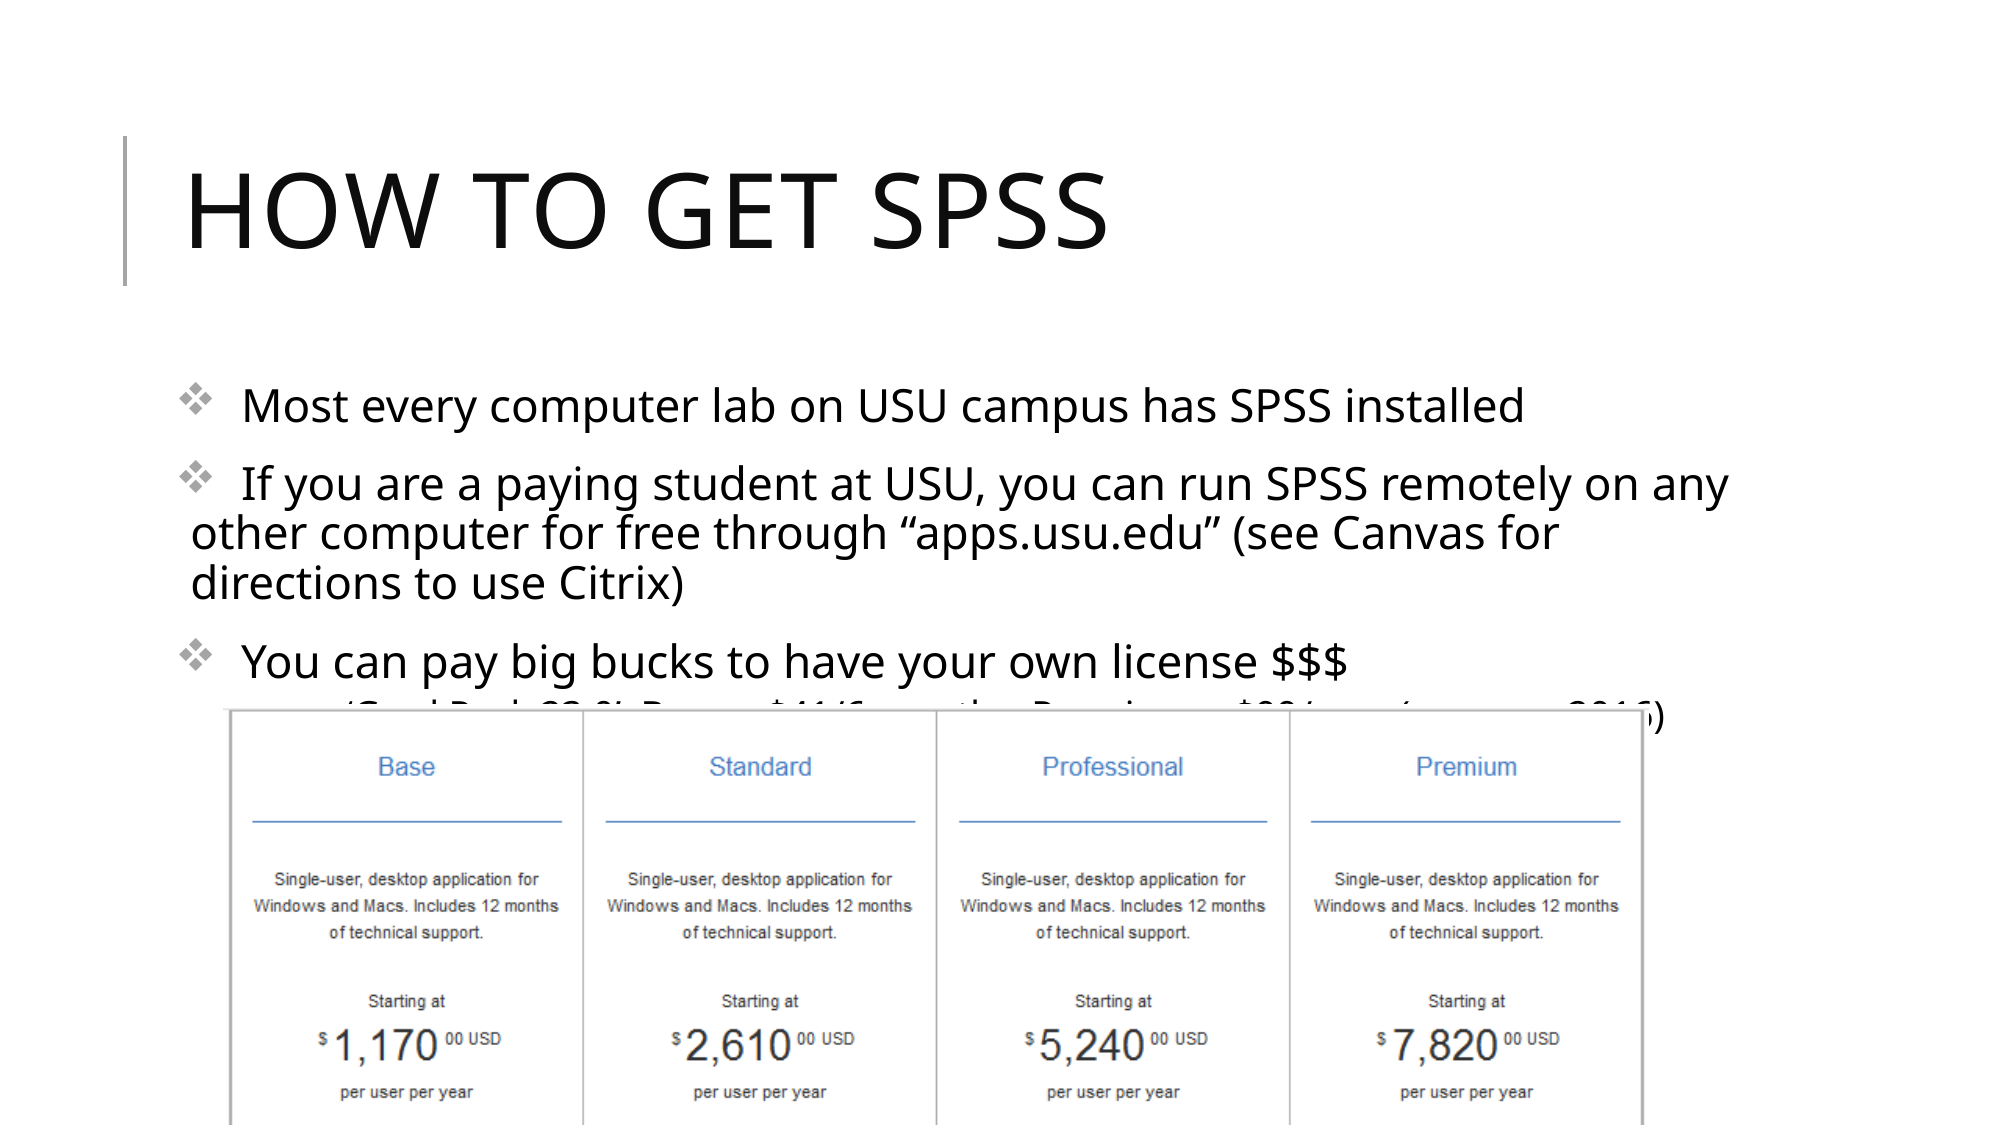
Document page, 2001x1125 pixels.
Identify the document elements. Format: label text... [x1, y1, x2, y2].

picture [223, 704, 1649, 1125]
list Most every computer lab on USU campus has SPSS installed If you are a paying student at USU, you can run SPSS remotely on any other computer for free through “apps.usu.edu” (see Canvas for directions to use Citrix) You can pay big bucks to have your own license $$$ ‘Gard Pack 23.0’ Base = $41/6 months, Premium = $99/year (summer 2016) [168, 375, 1763, 1035]
title How to get spss [168, 96, 1763, 342]
